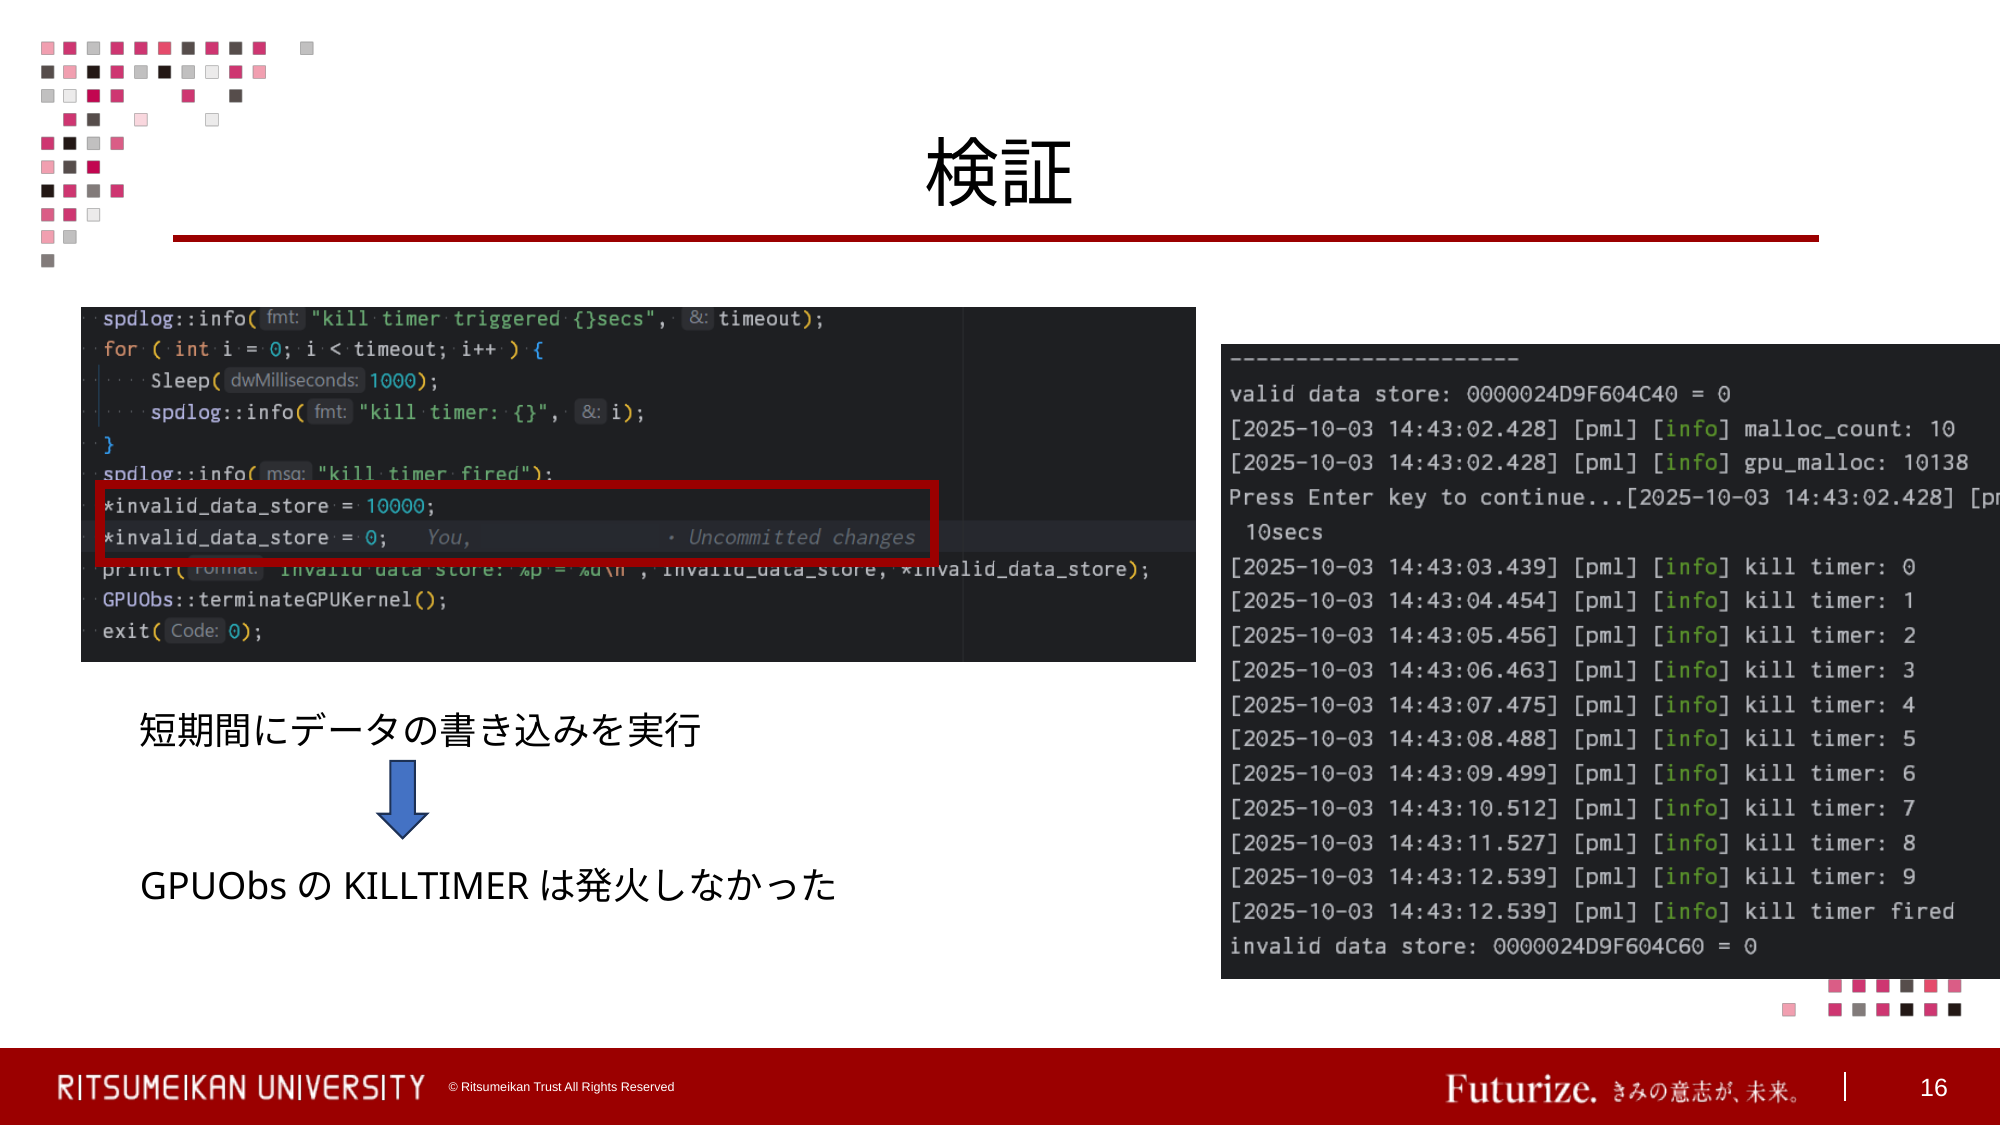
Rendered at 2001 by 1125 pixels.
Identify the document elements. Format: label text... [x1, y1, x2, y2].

picture [1221, 344, 2000, 979]
title 検証 [137, 102, 1862, 225]
picture [81, 307, 1196, 662]
text_box [375, 759, 430, 840]
text_box GPUObsのKILLTIMERは発火しなかった [124, 854, 1000, 915]
text_box 短期間にデータの書き込みを実行 [124, 700, 758, 760]
